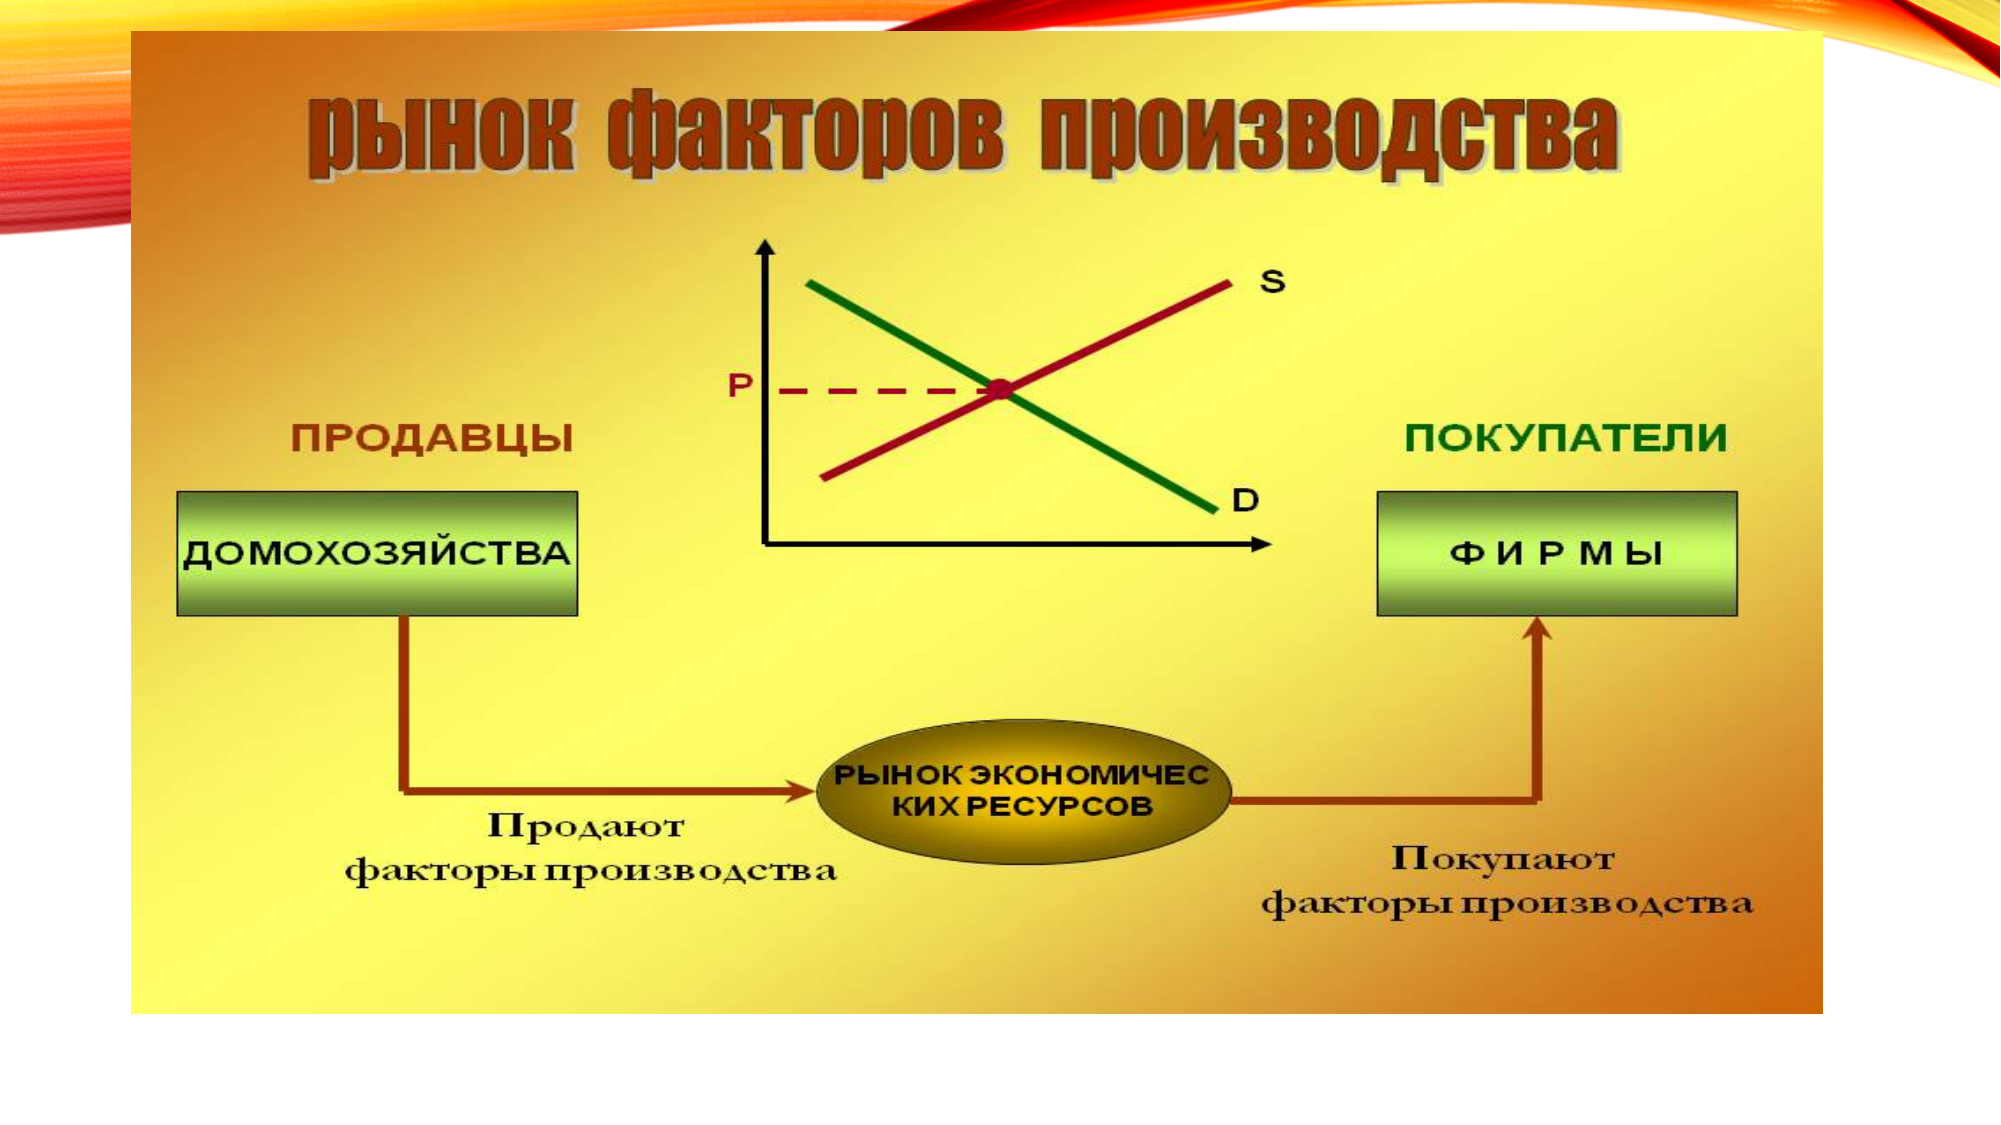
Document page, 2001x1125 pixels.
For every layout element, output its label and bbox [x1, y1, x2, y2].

list [131, 31, 1823, 1014]
picture [0, 0, 2000, 237]
